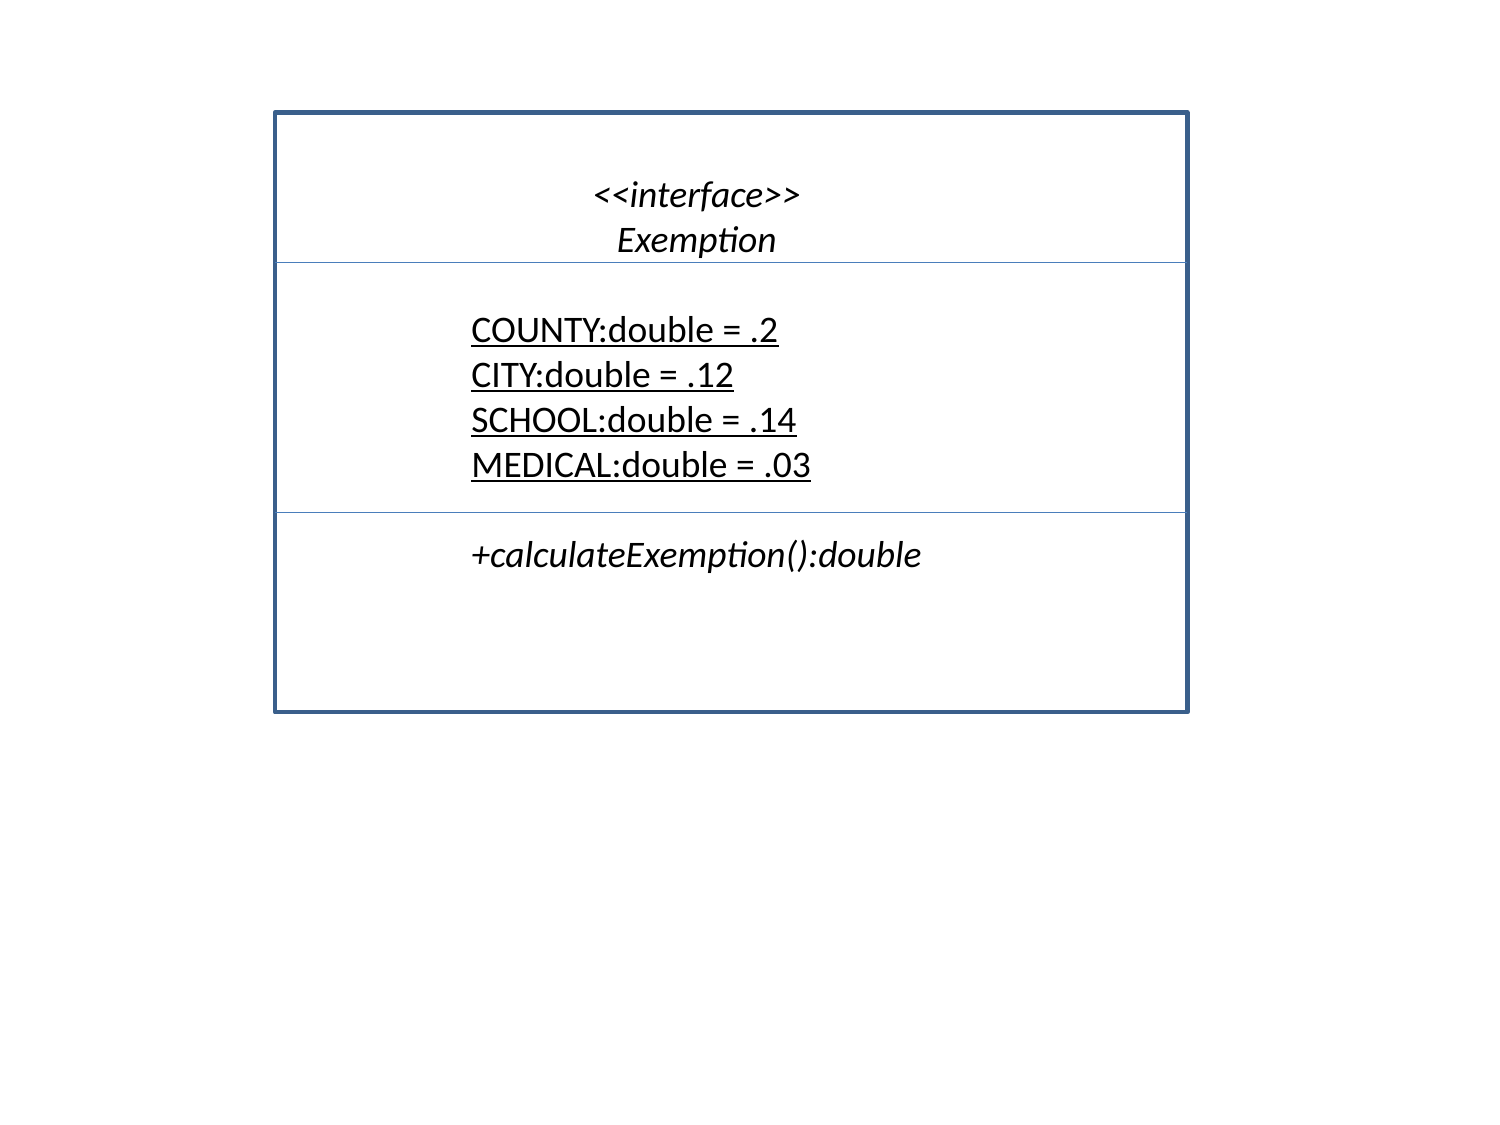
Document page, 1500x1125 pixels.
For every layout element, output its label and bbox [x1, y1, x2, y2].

text_box [273, 110, 1190, 714]
